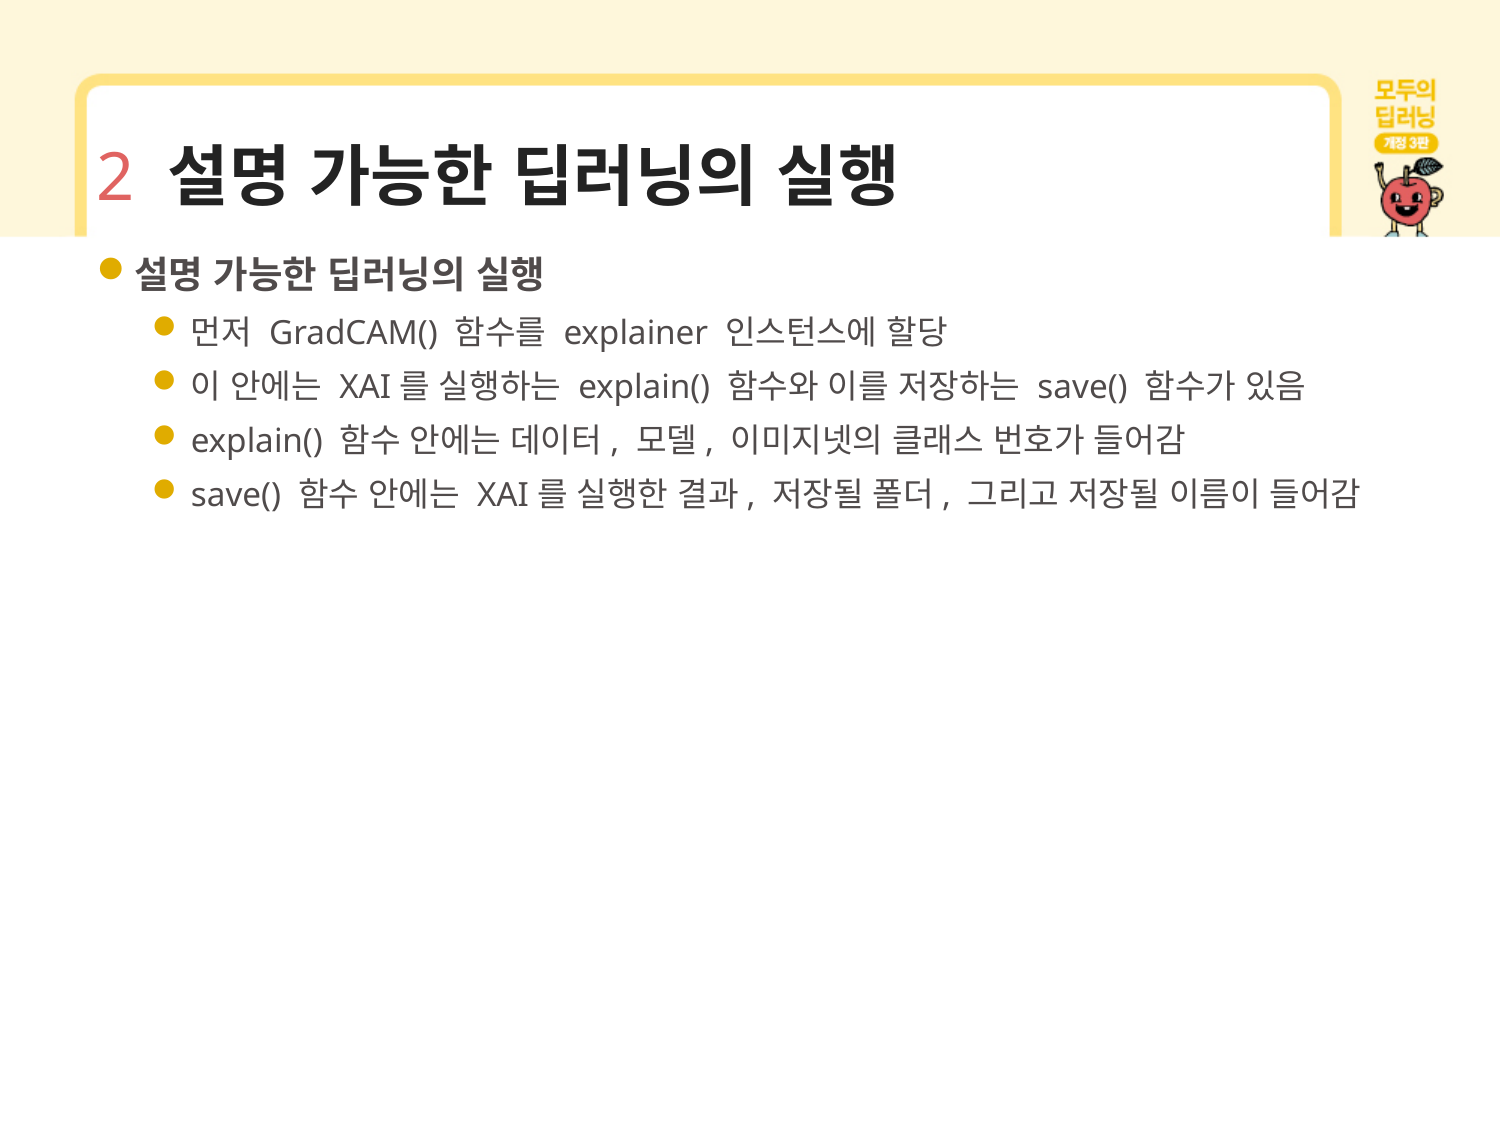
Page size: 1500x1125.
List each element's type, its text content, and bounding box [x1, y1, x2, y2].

picture [0, 0, 1500, 1125]
title 2 설명 가능한 딥러닝의 실행 [81, 90, 1412, 222]
list 설명 가능한 딥러닝의 실행 먼저 GradCAM() 함수를 explainer 인스턴스에 할당 이 안에는 XAI를 실행하는 explain() 함수와 이를 저장하는 save() 함수가 있음 explain() 함수 안에는 데이터, 모델, 이미지넷의 클래스 번호가 들어감 save() 함수 안에는 XAI를 실행한 결과, 저장될 폴더, 그리고 저장될 이름이 들어감 [81, 239, 1412, 1054]
